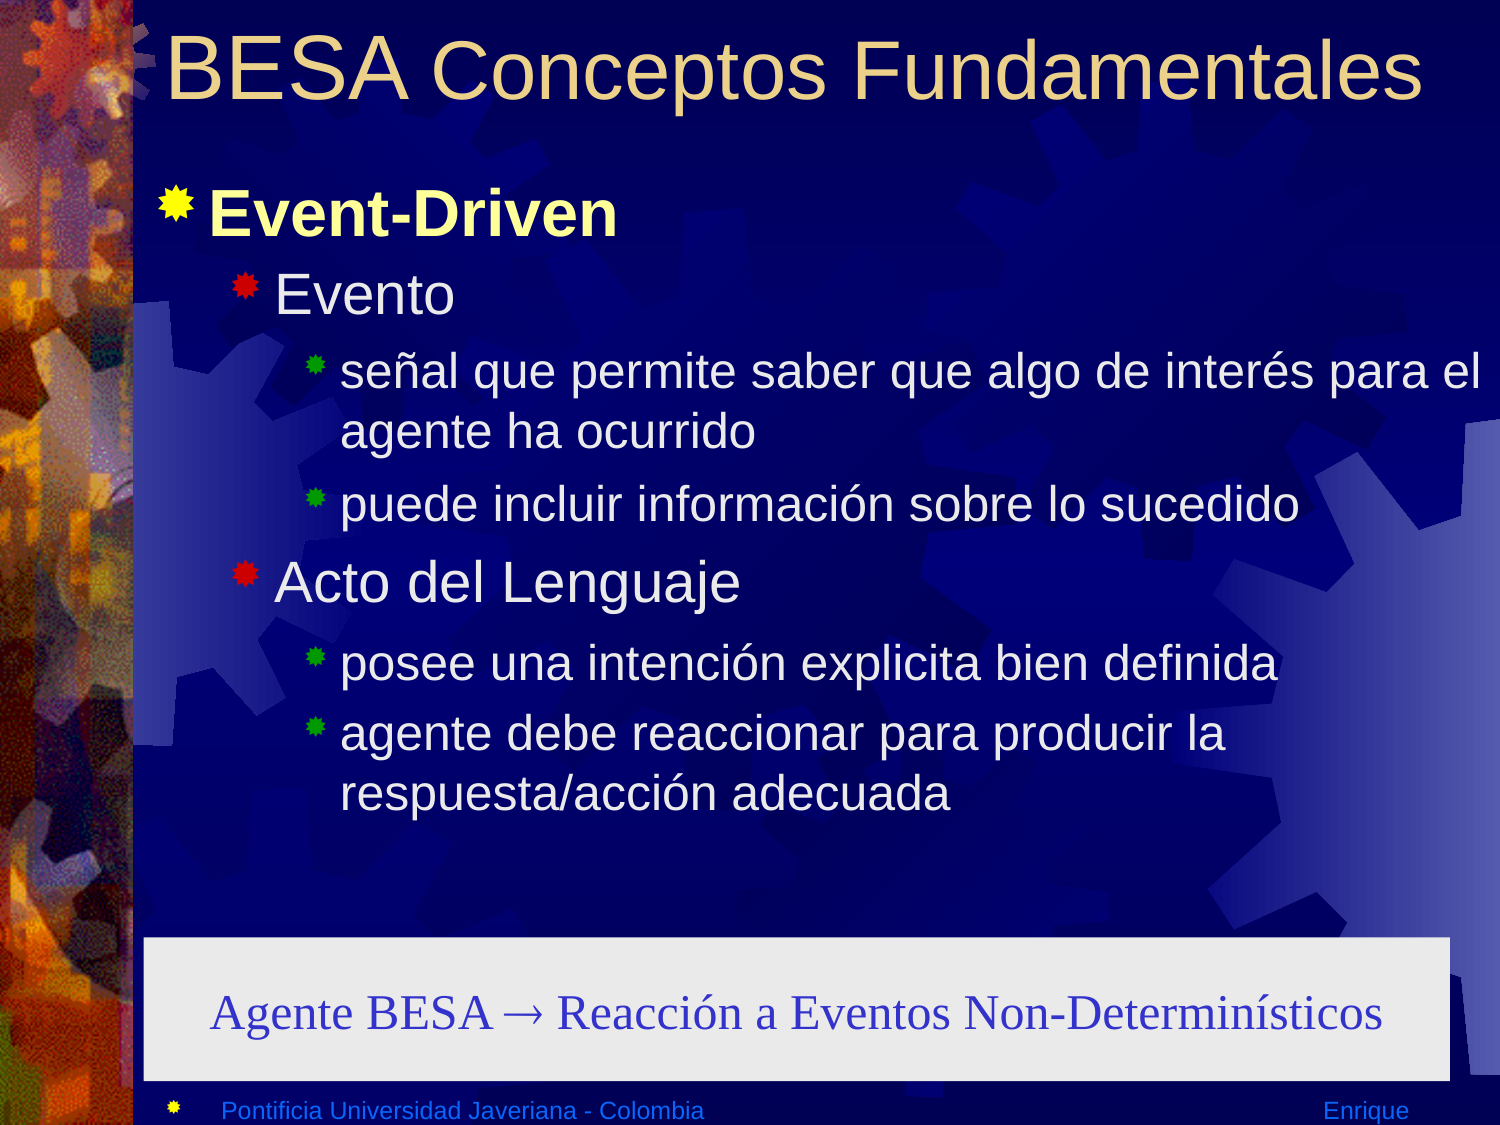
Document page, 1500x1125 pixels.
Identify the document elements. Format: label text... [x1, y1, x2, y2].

picture [0, 0, 133, 1125]
text_box BESA Conceptos Fundamentales [149, 0, 1500, 125]
text_box Agente BESA  Reacción a Eventos Non-Determinísticos [143, 937, 1450, 1082]
text_box Pontificia Universidad Javeriana - Colombia Enrique González [149, 1087, 1500, 1125]
list Event-Driven Evento señal que permite saber que algo de interés para el agente ha ocurrido puede incluir información sobre lo sucedido Acto del Lenguaje posee una intención explicita bien definida agente debe reaccionar para producir la respuesta/acción adecuada [137, 162, 1500, 851]
